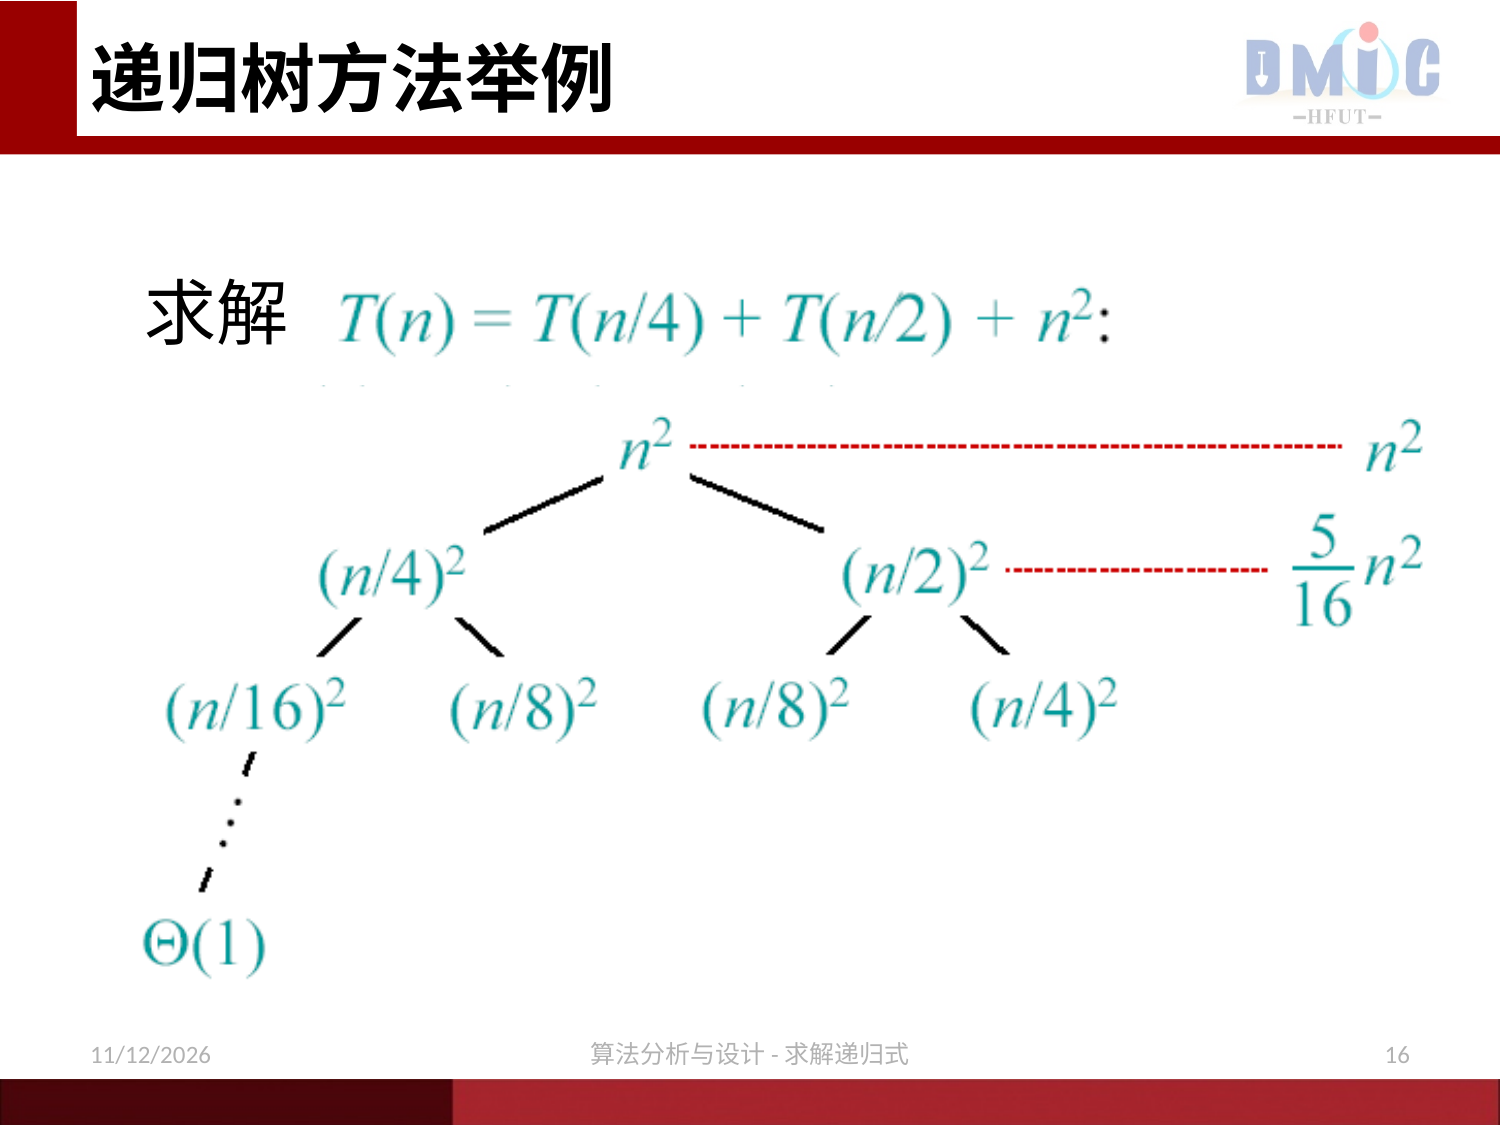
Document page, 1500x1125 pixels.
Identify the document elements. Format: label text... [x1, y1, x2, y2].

picture [324, 278, 1164, 365]
footer 算法分析与设计-求解递归式 [466, 1023, 1034, 1084]
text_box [135, 266, 298, 364]
picture [0, 1079, 1500, 1125]
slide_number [75, 1023, 425, 1084]
slide_number 16 [1074, 1023, 1425, 1084]
picture [88, 385, 1458, 1003]
title 递归树方法举例 [74, 20, 1426, 130]
